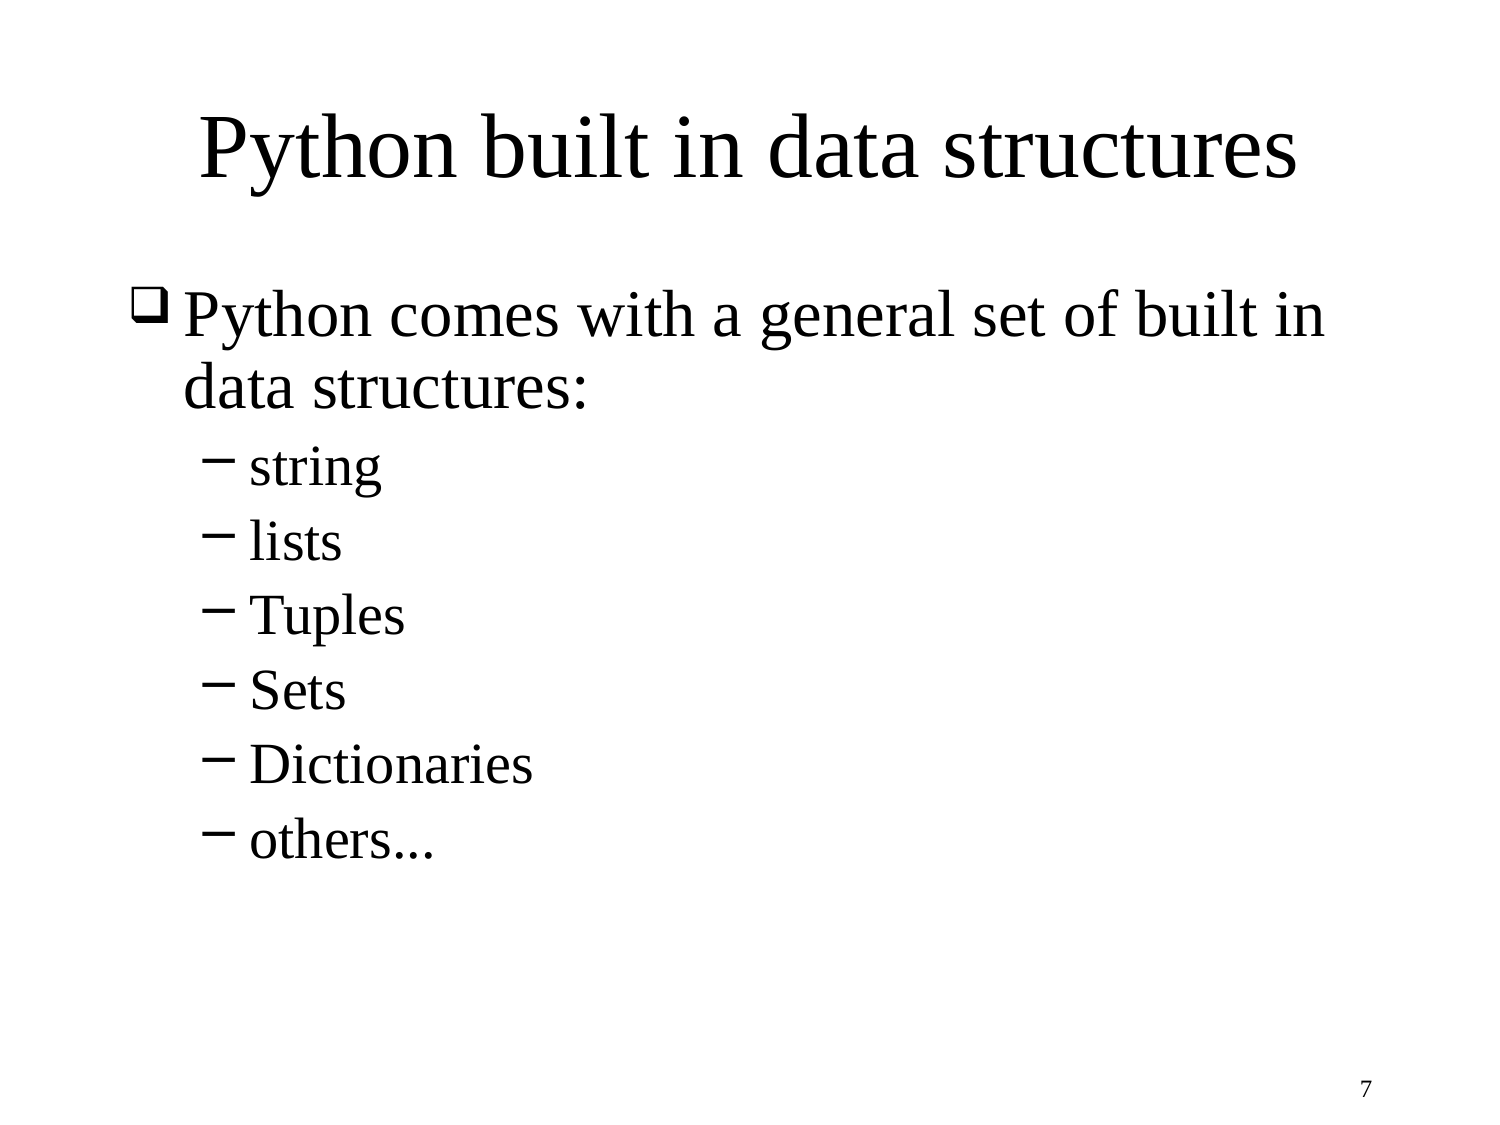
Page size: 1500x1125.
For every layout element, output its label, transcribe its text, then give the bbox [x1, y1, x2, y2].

list Python comes with a general set of built in data structures: string lists Tuples Sets Dictionaries others... [112, 271, 1388, 947]
title Python built in data structures [112, 46, 1388, 235]
slide_number 7 [1074, 1049, 1388, 1125]
